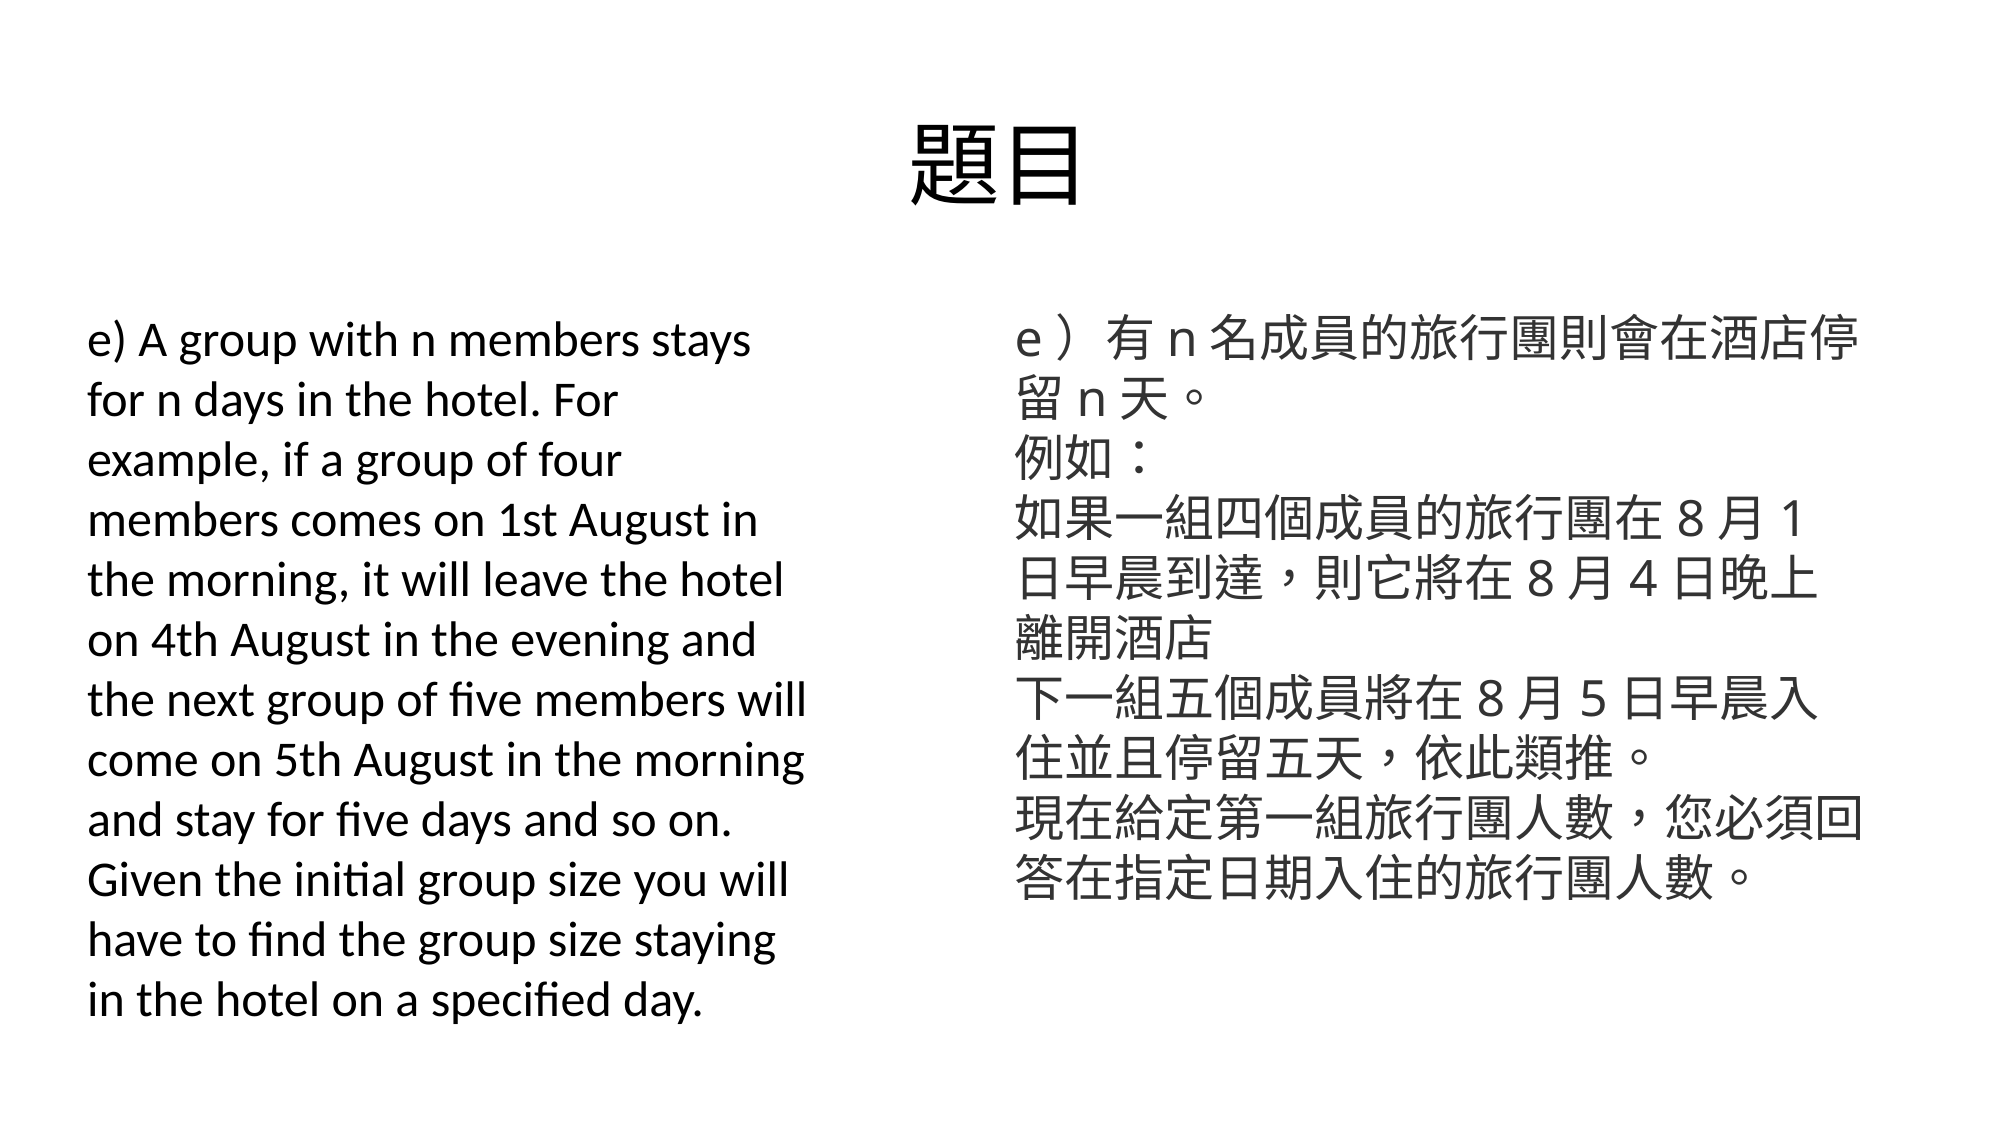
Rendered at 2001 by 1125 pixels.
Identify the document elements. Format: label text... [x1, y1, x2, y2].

title 題目 [137, 59, 1863, 278]
text_box e）有n名成員的旅行團則會在酒店停留n天。 例如： 如果一組四個成員的旅行團在8月1日早晨到達，則它將在8月4日晚上離開酒店 下一組五個成員將在8月5日早晨入住並且停留五天，依此類推。 現在給定第一組旅行團人數，您必須回答在指定日期入住的旅行團人數。 [999, 299, 1883, 915]
text_box e) A group with n members stays for n days in the hotel. For example, if a group of four members comes on 1st August in the morning, it will leave the hotel on 4th August in the evening and the next group of five members will come on 5th August in the morning and stay for five days and so on. Given the initial group size you will have to find the group size staying in the hotel on a specified day. [72, 299, 825, 1035]
